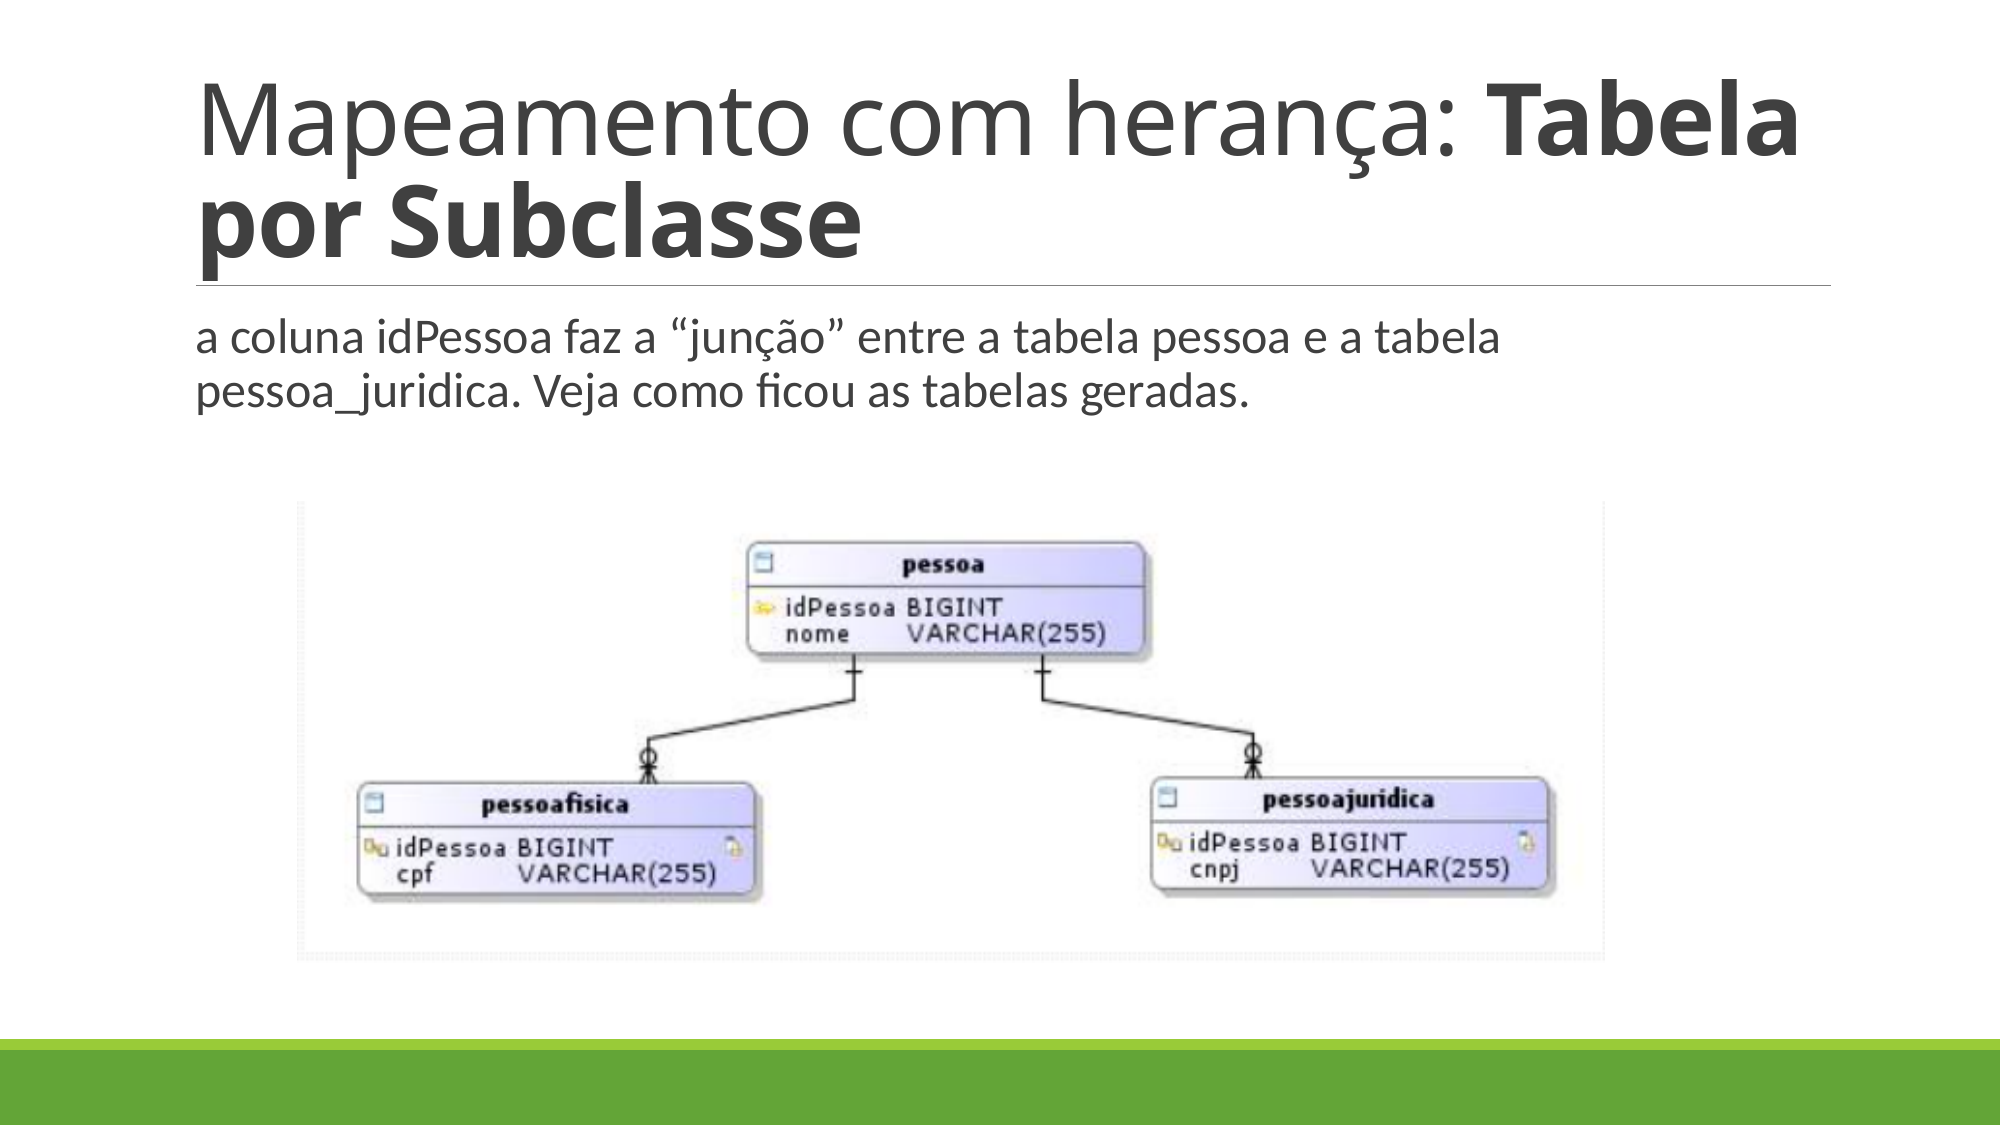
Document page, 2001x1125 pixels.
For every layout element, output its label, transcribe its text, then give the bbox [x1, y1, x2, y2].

title Mapeamento com herança: Tabela por Subclasse [180, 47, 1830, 285]
picture [296, 501, 1605, 964]
list a coluna idPessoa faz a “junção” entre a tabela pessoa e a tabela pessoa_juridica. Veja como ficou as tabelas geradas. [180, 302, 1830, 963]
